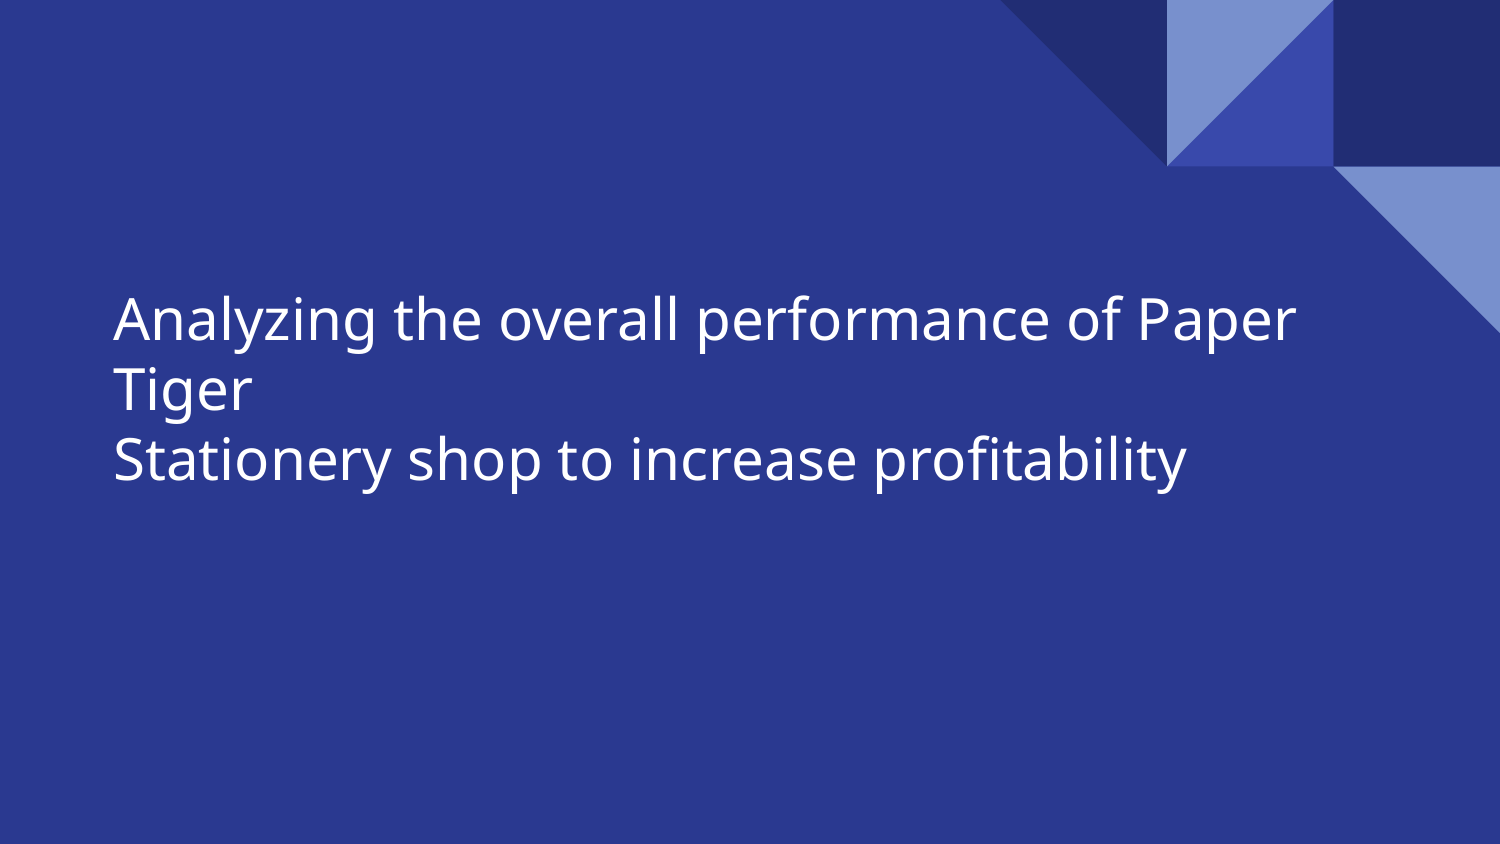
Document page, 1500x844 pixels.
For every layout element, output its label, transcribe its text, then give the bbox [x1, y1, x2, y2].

title Analyzing the overall performance of Paper Tiger Stationery shop to increase profitability [98, 353, 1447, 491]
